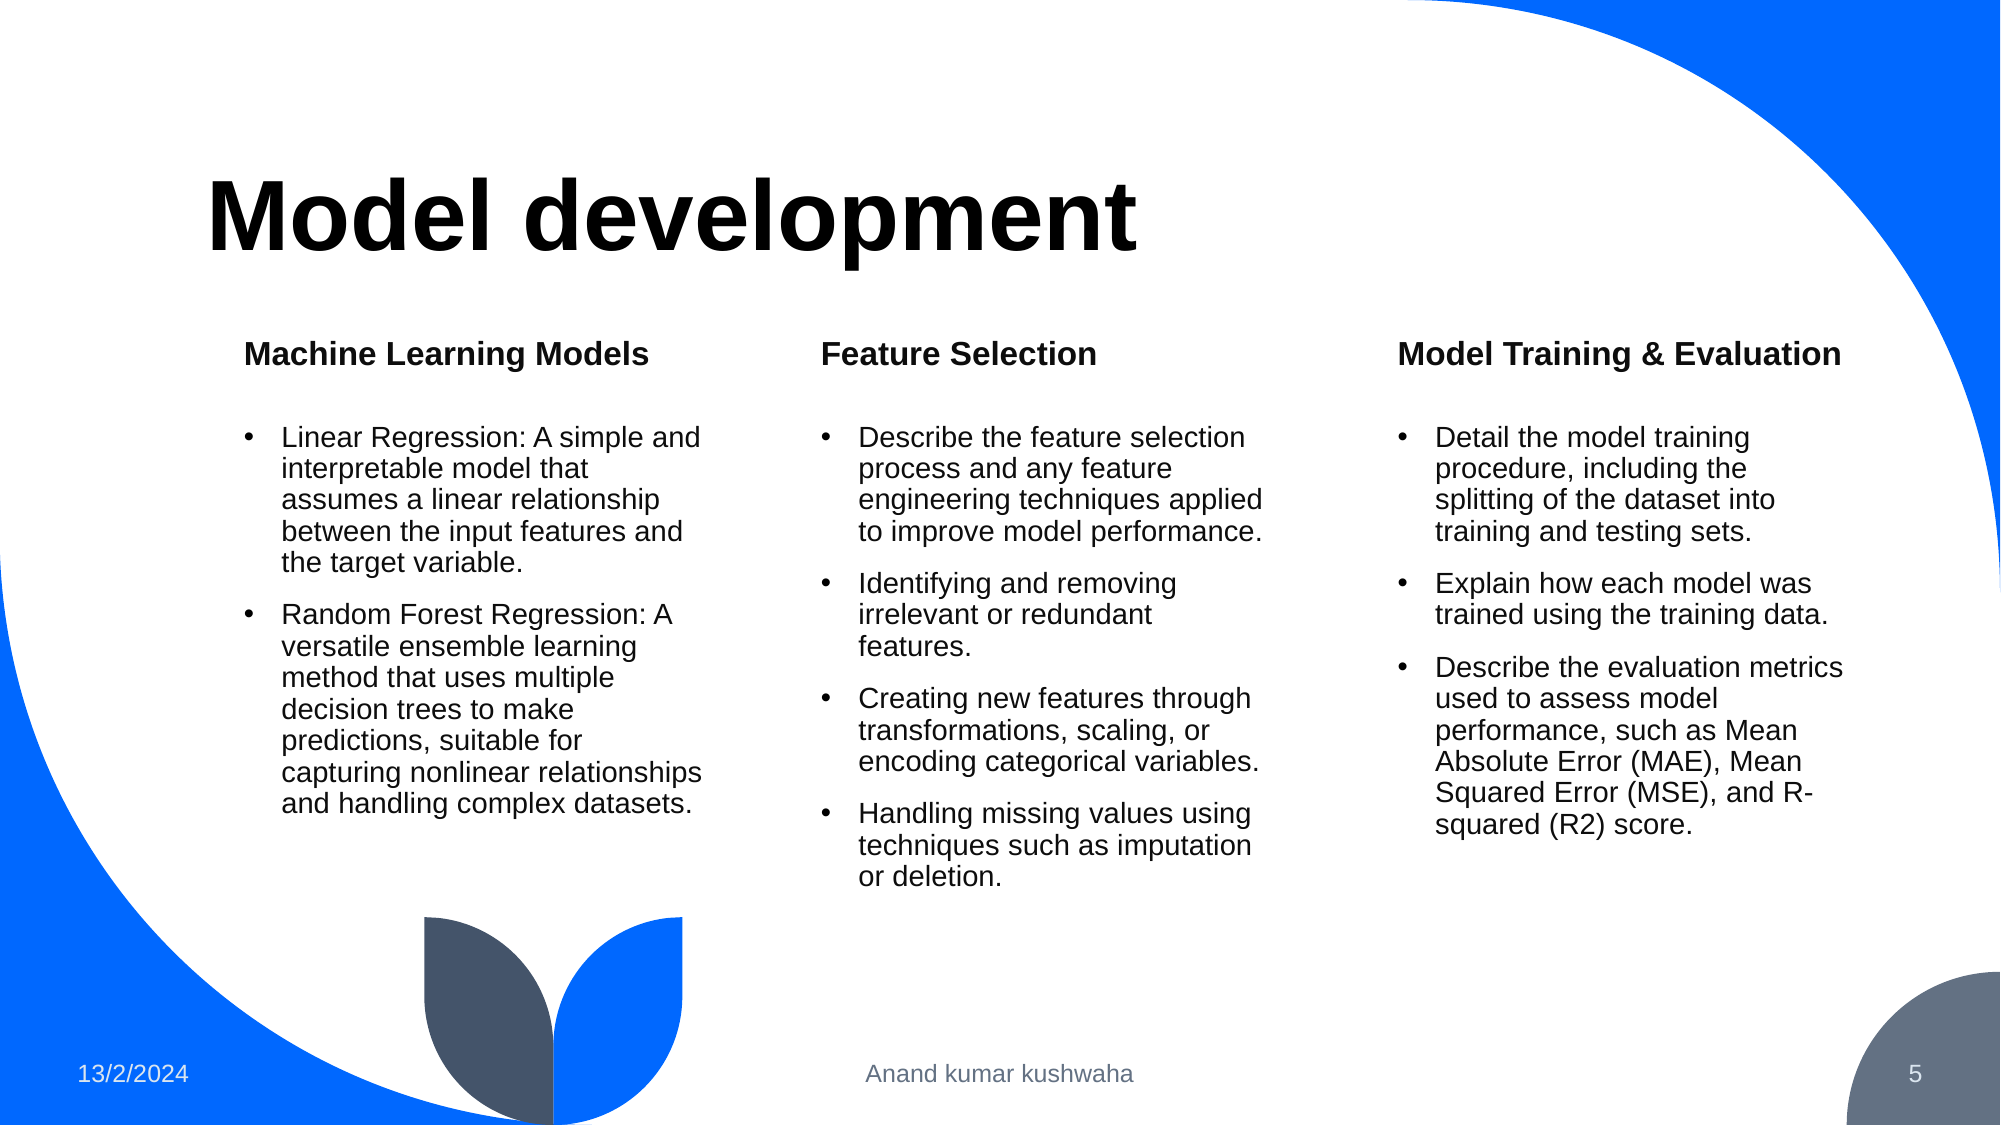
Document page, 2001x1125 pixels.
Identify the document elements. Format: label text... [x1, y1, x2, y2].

list Describe the feature selection process and any feature engineering techniques applied to improve model performance. Identifying and removing irrelevant or redundant features. Creating new features through transformations, scaling, or encoding categorical variables. Handling missing values using techniques such as imputation or deletion. [768, 415, 1289, 879]
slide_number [62, 1042, 353, 1103]
list Detail the model training procedure, including the splitting of the dataset into training and testing sets. Explain how each model was trained using the training data. Describe the evaluation metrics used to assess model performance, such as Mean Absolute Error (MAE), Mean Squared Error (MSE), and R-squared (R2) score. [1345, 415, 1866, 879]
slide_number 5 [1665, 1042, 1938, 1103]
list Feature Selection [768, 328, 1289, 415]
title Model development [191, 62, 1796, 280]
footer Anand kumar kushwaha [662, 1042, 1338, 1103]
list Machine Learning Models [191, 328, 713, 415]
list Model Training & Evaluation [1345, 328, 1866, 415]
list Linear Regression: A simple and interpretable model that assumes a linear relationship between the input features and the target variable. Random Forest Regression: A versatile ensemble learning method that uses multiple decision trees to make predictions, suitable for capturing nonlinear relationships and handling complex datasets. [191, 414, 720, 879]
